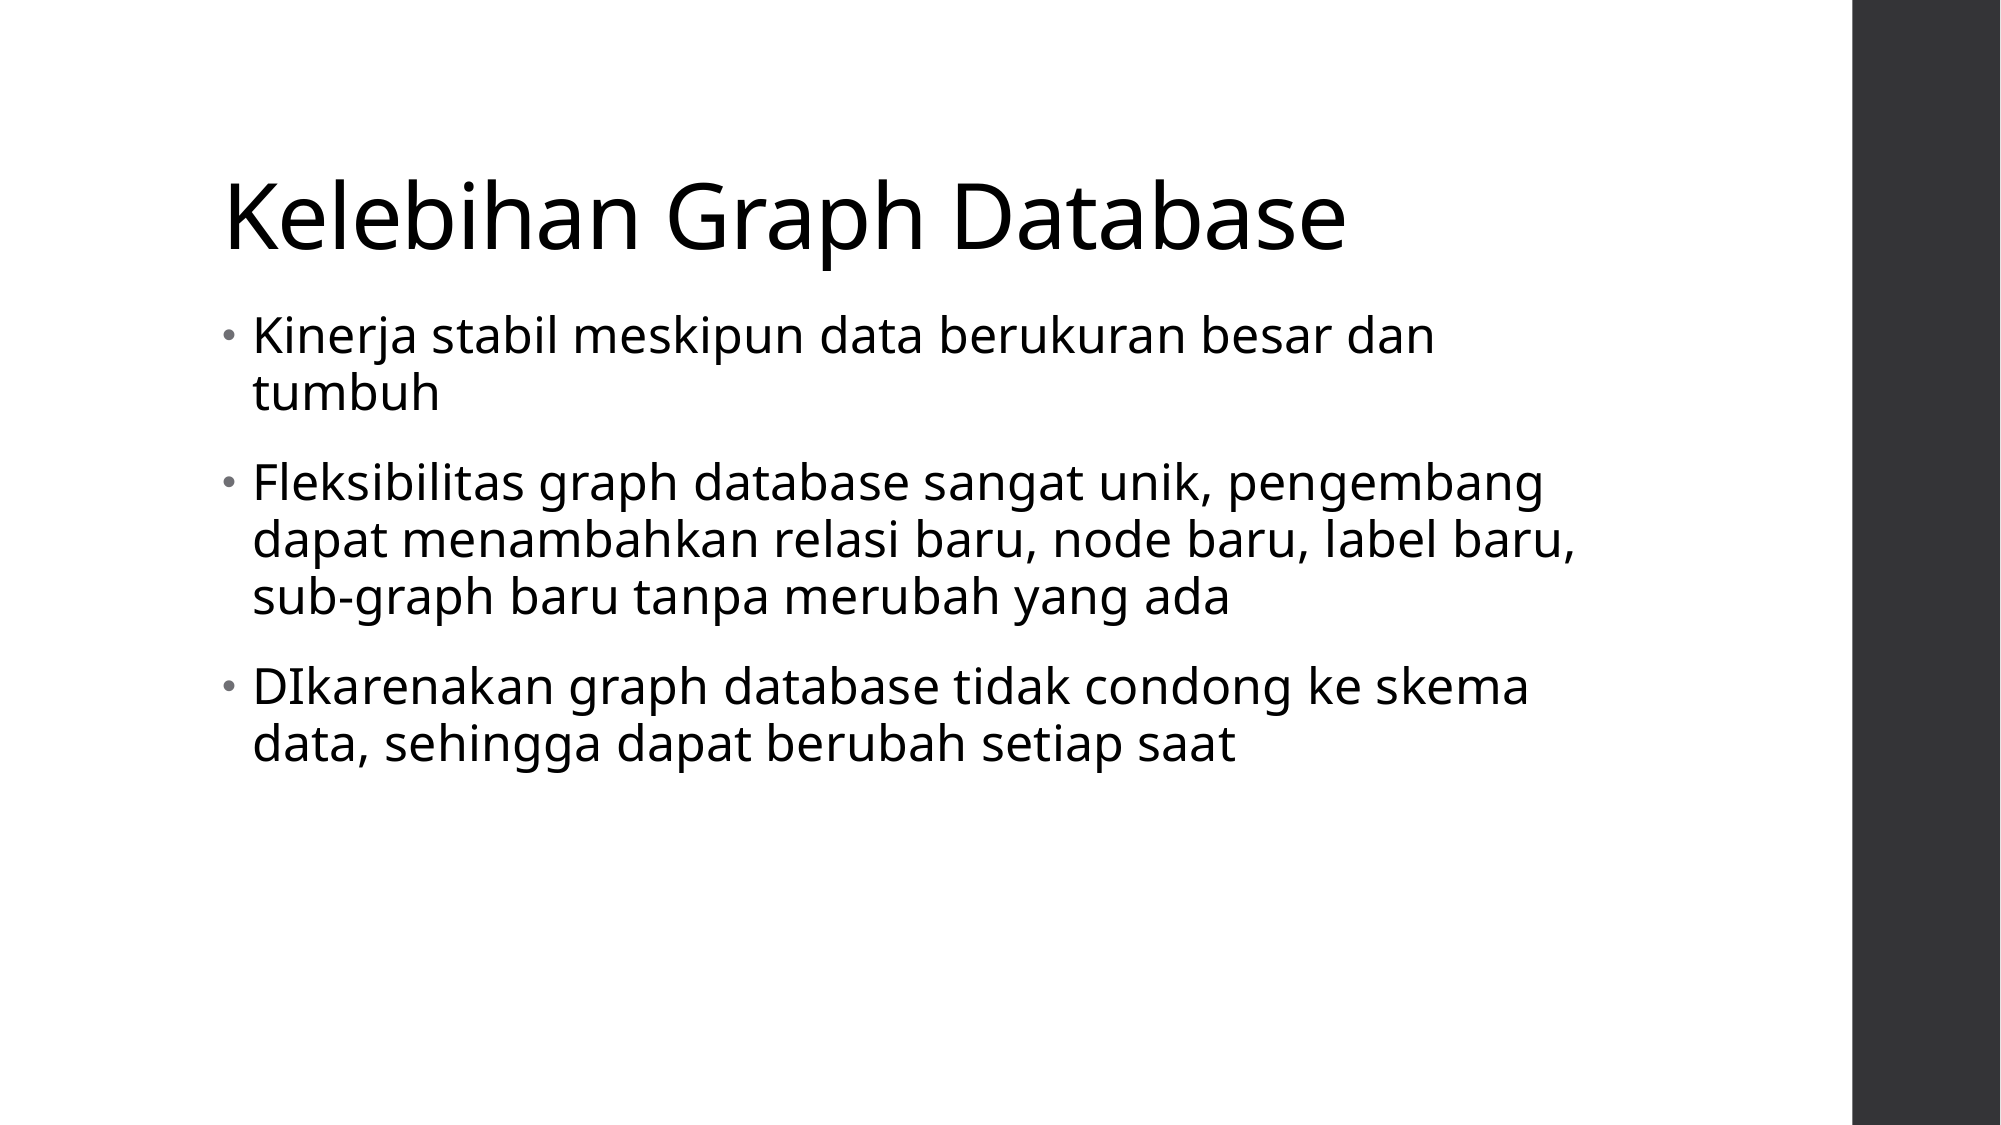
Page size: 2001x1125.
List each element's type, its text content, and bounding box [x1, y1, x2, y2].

title Kelebihan Graph Database [206, 60, 1797, 278]
list Kinerja stabil meskipun data berukuran besar dan tumbuh Fleksibilitas graph database sangat unik, pengembang dapat menambahkan relasi baru, node baru, label baru, sub-graph baru tanpa merubah yang ada DIkarenakan graph database tidak condong ke skema data, sehingga dapat berubah setiap saat [206, 299, 1617, 1014]
